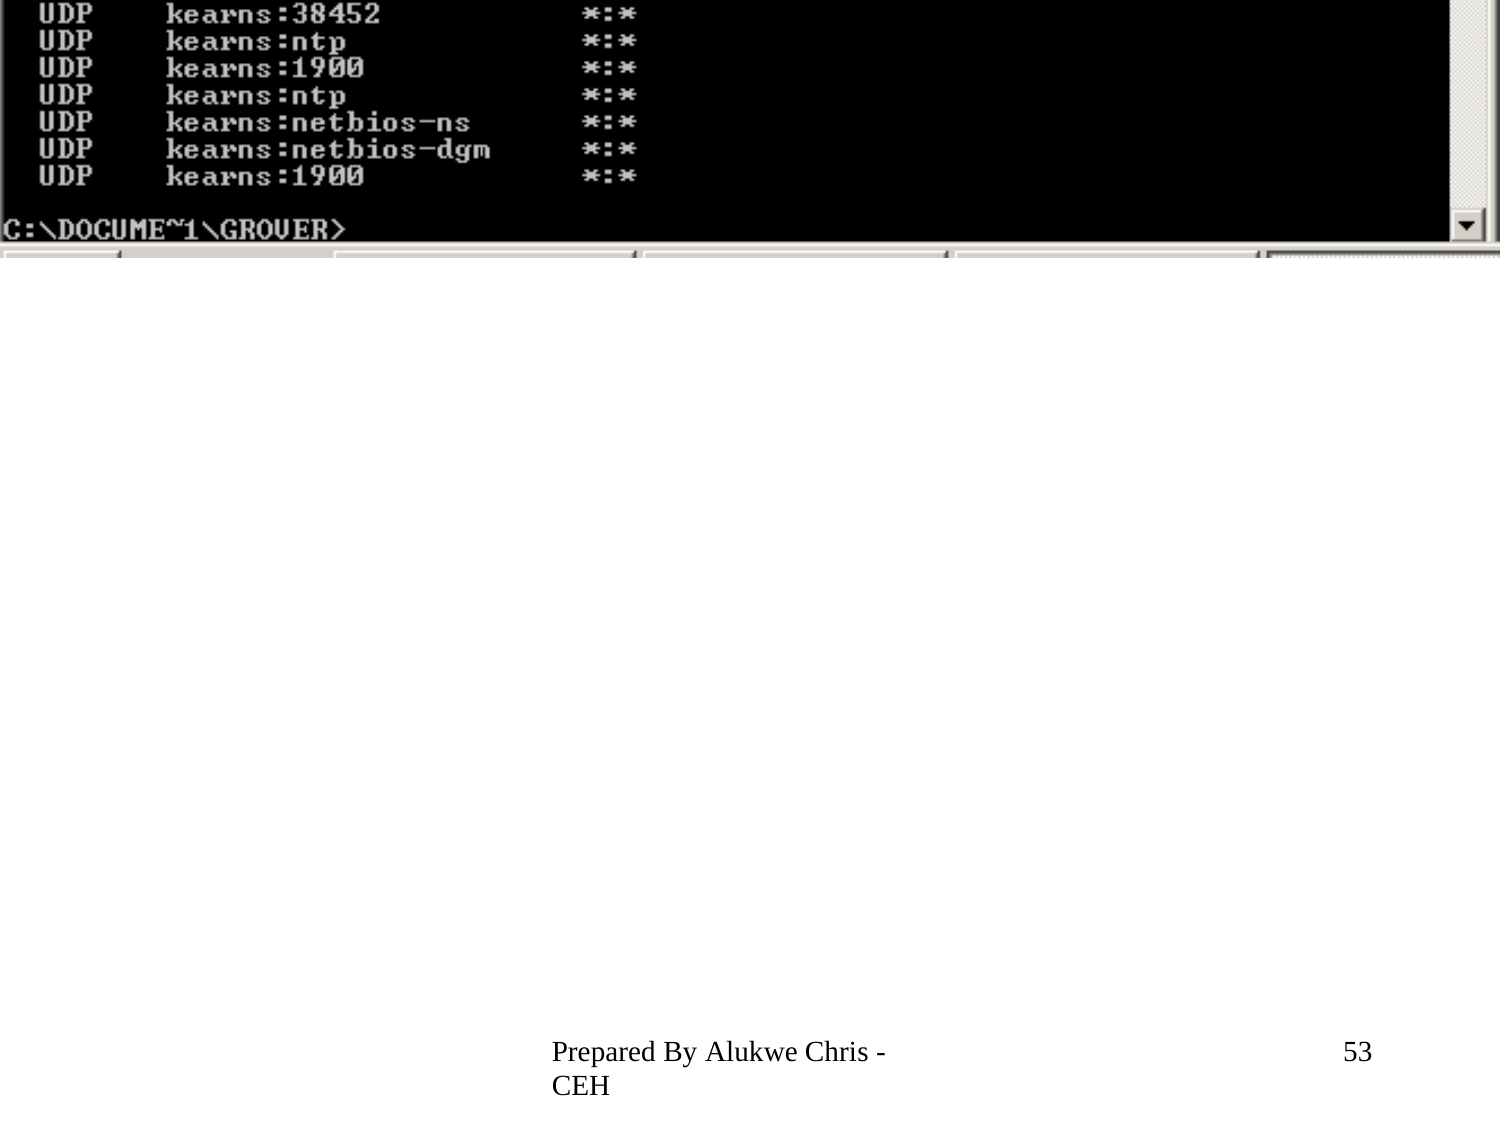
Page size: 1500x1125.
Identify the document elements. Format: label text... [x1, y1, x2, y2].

slide_number 53 [1336, 1032, 1379, 1125]
footer Prepared By Alukwe Chris - CEH [549, 1032, 951, 1125]
picture [0, 0, 1500, 259]
